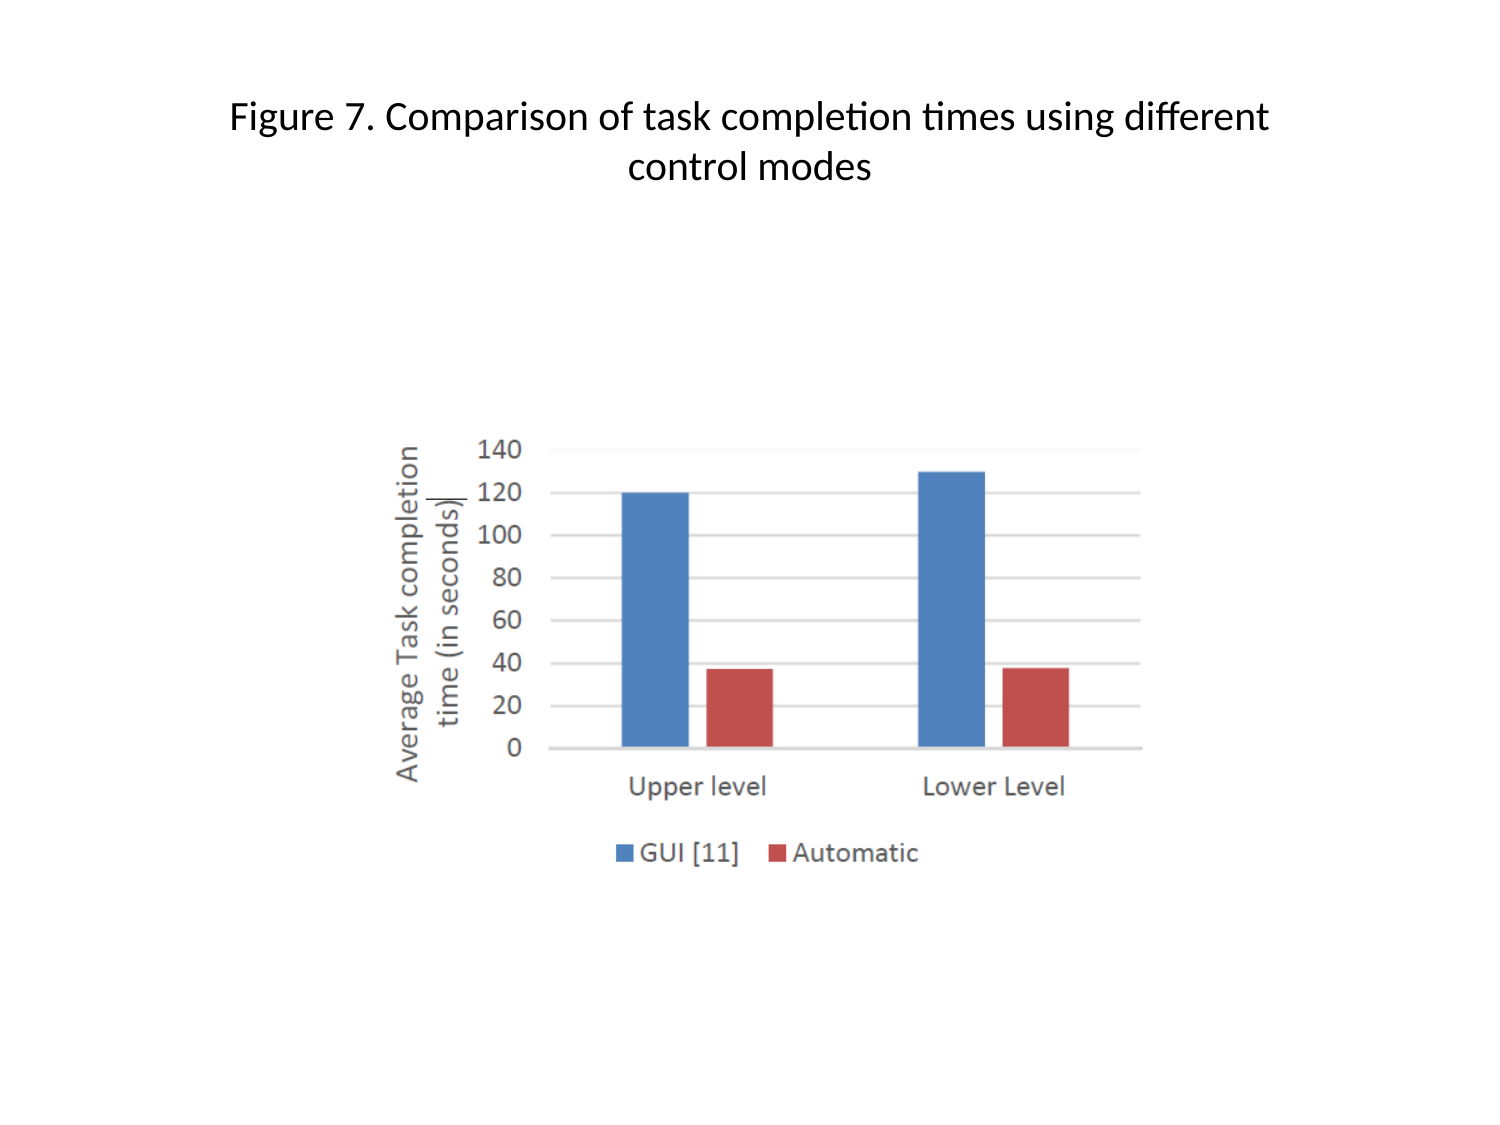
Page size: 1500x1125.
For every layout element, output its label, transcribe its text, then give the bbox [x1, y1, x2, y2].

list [320, 385, 1179, 882]
title Figure 7. Comparison of task completion times using different control modes [75, 45, 1425, 233]
